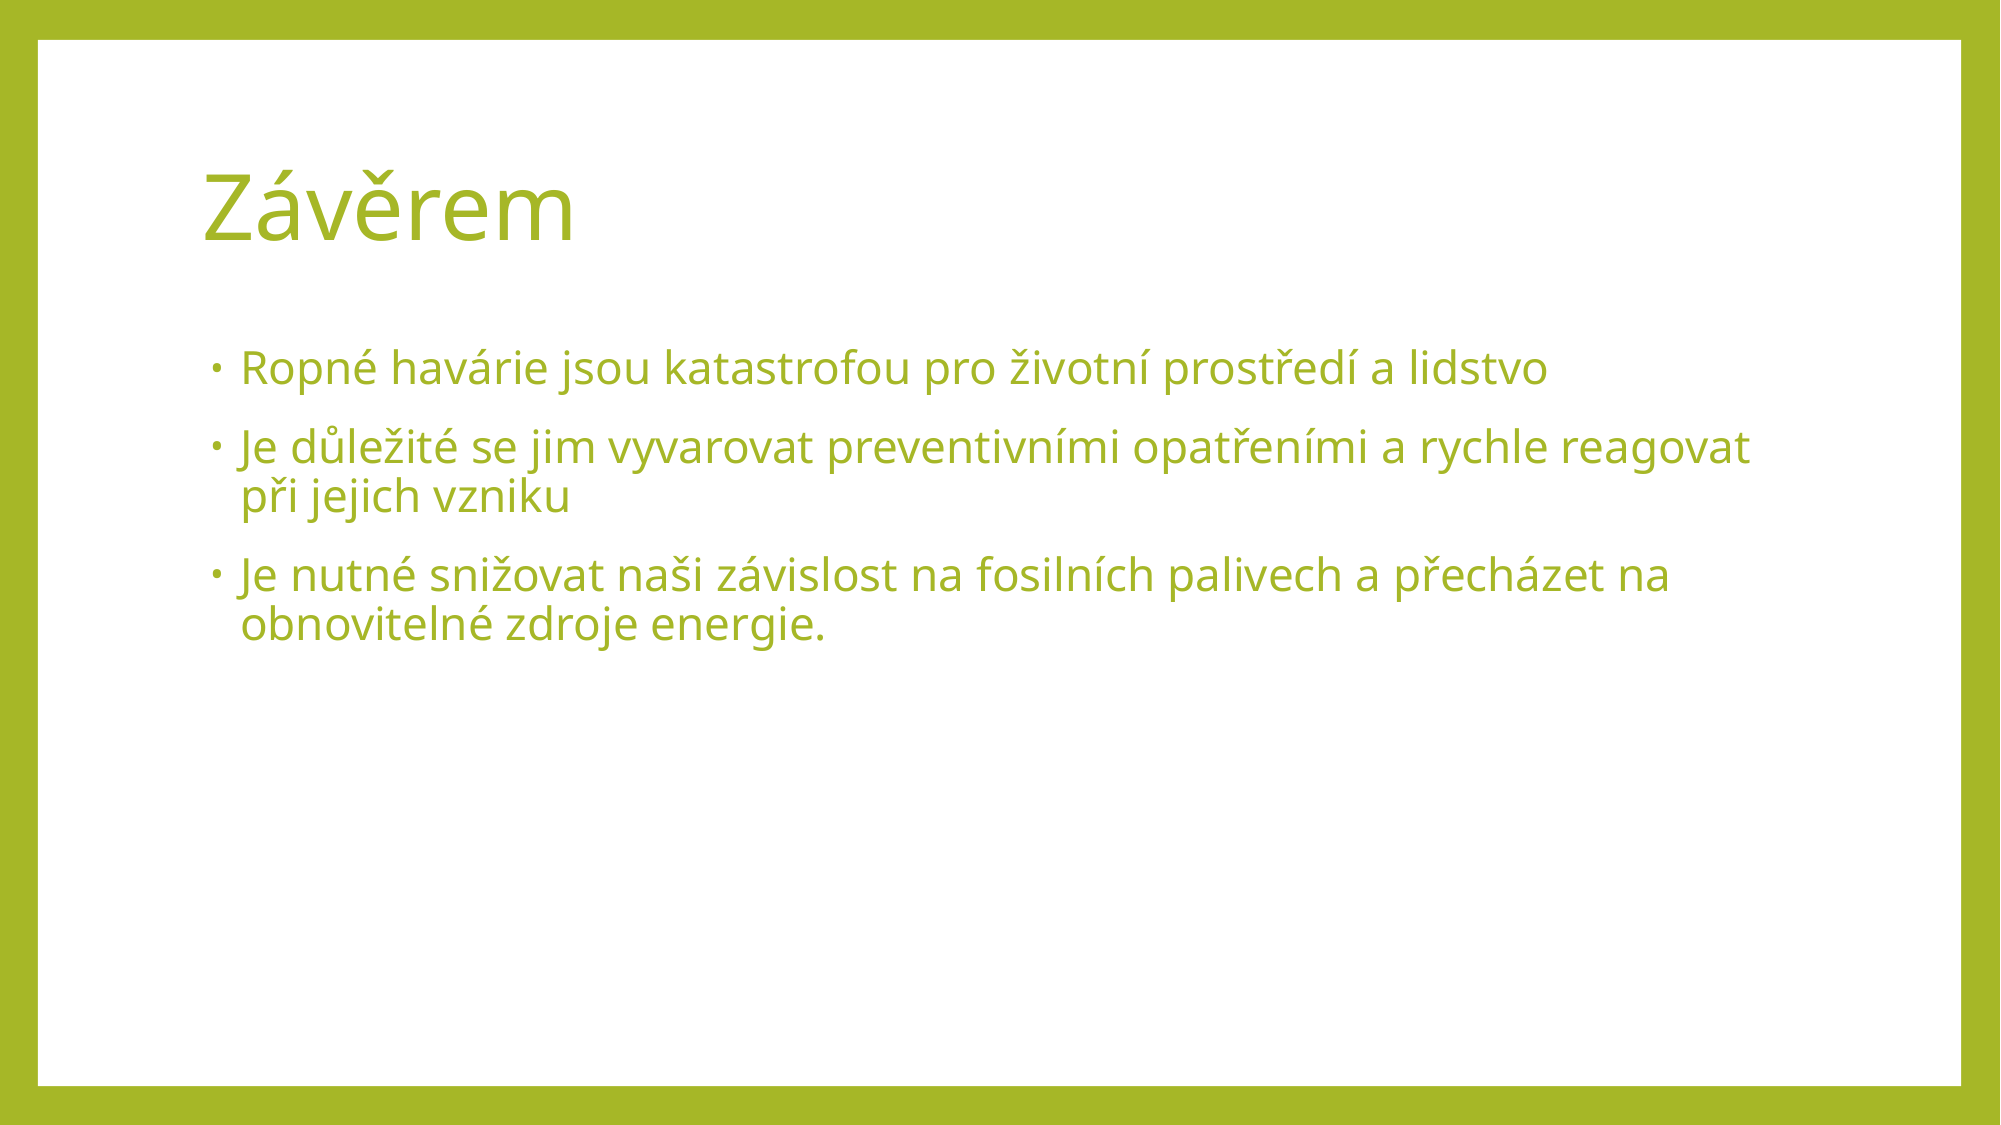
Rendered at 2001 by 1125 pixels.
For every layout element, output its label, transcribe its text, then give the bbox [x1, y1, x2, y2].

list Ropné havárie jsou katastrofou pro životní prostředí a lidstvo Je důležité se jim vyvarovat preventivními opatřeními a rychle reagovat při jejich vzniku Je nutné snižovat naši závislost na fosilních palivech a přecházet na obnovitelné zdroje energie. [187, 337, 1808, 1000]
title Závěrem [187, 99, 1808, 323]
